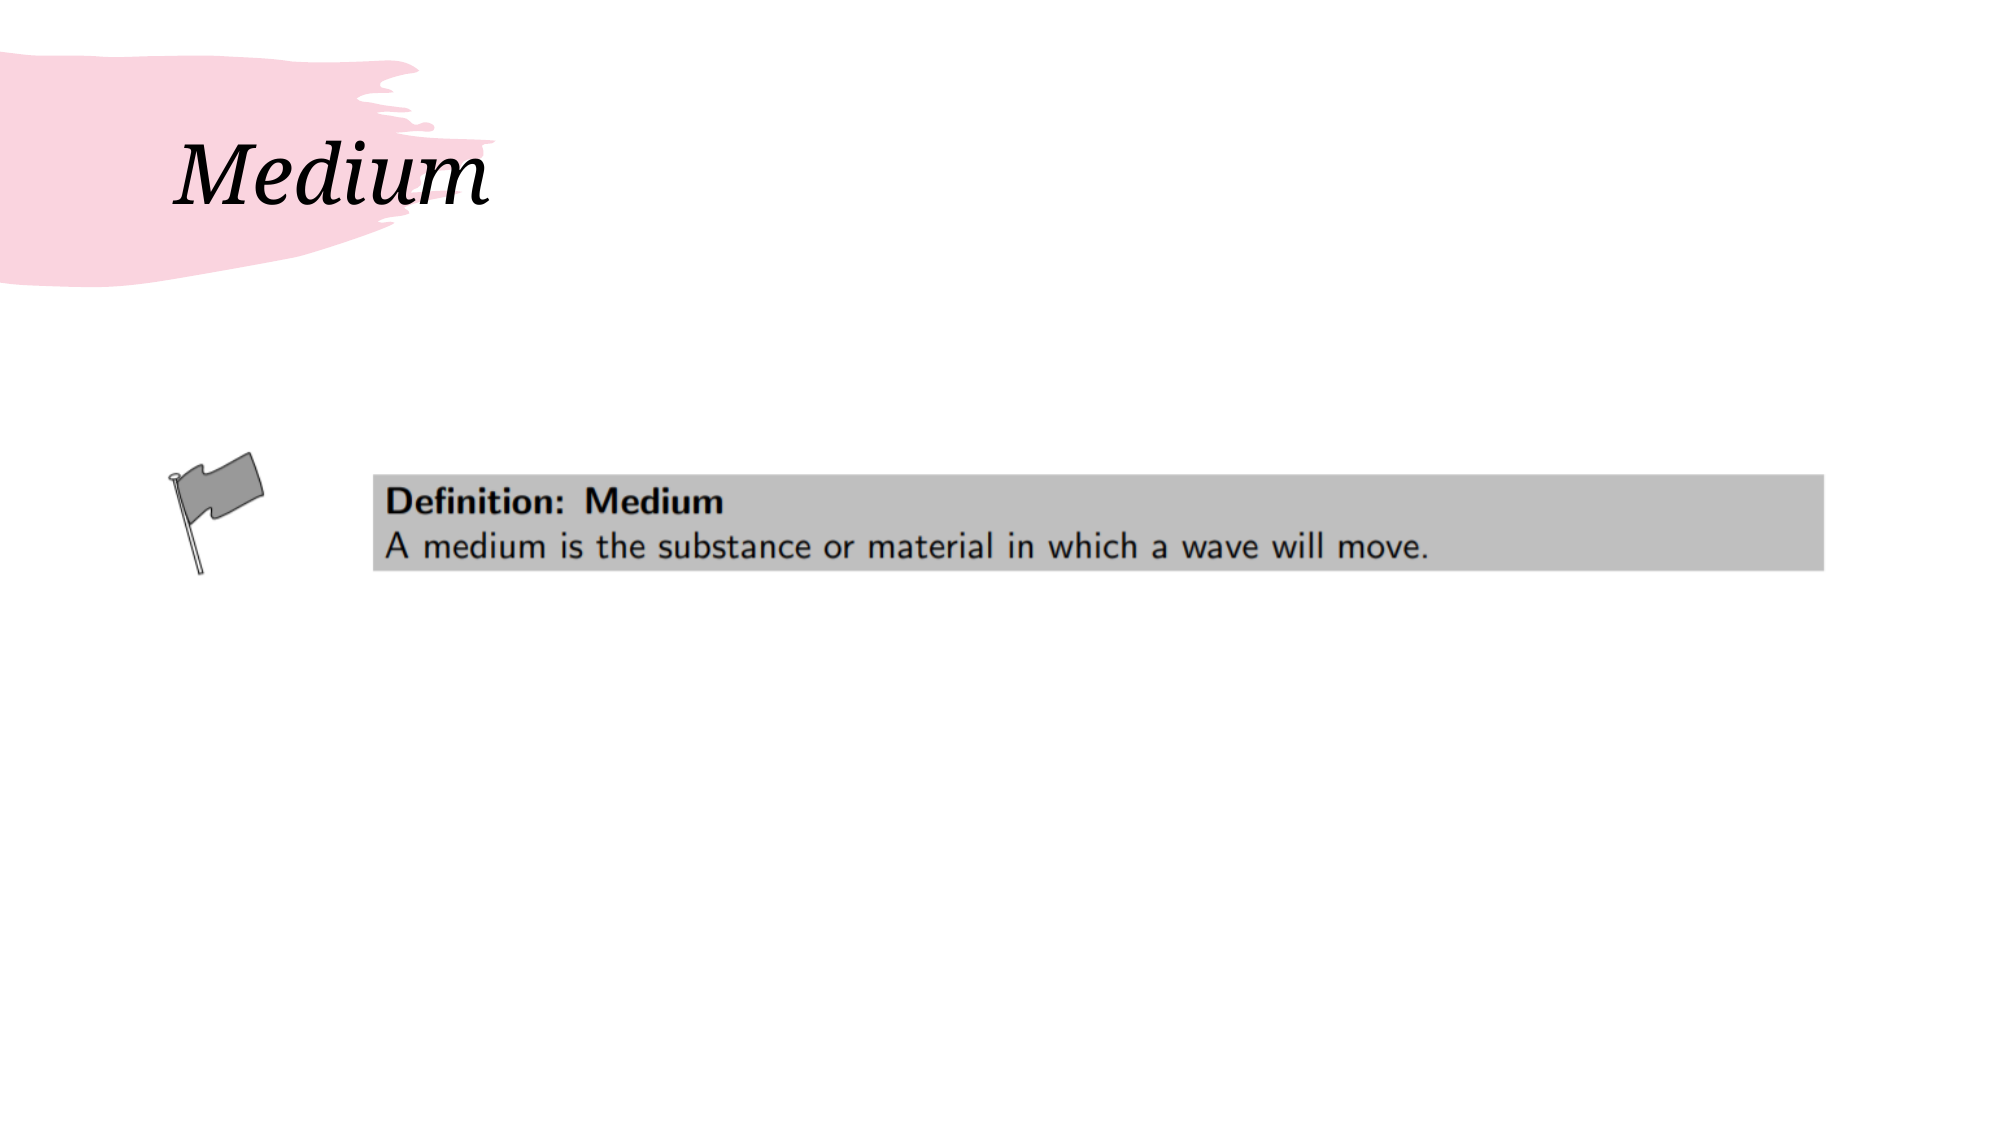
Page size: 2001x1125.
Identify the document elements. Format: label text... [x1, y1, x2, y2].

title Medium [159, 68, 1885, 287]
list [137, 430, 1863, 606]
